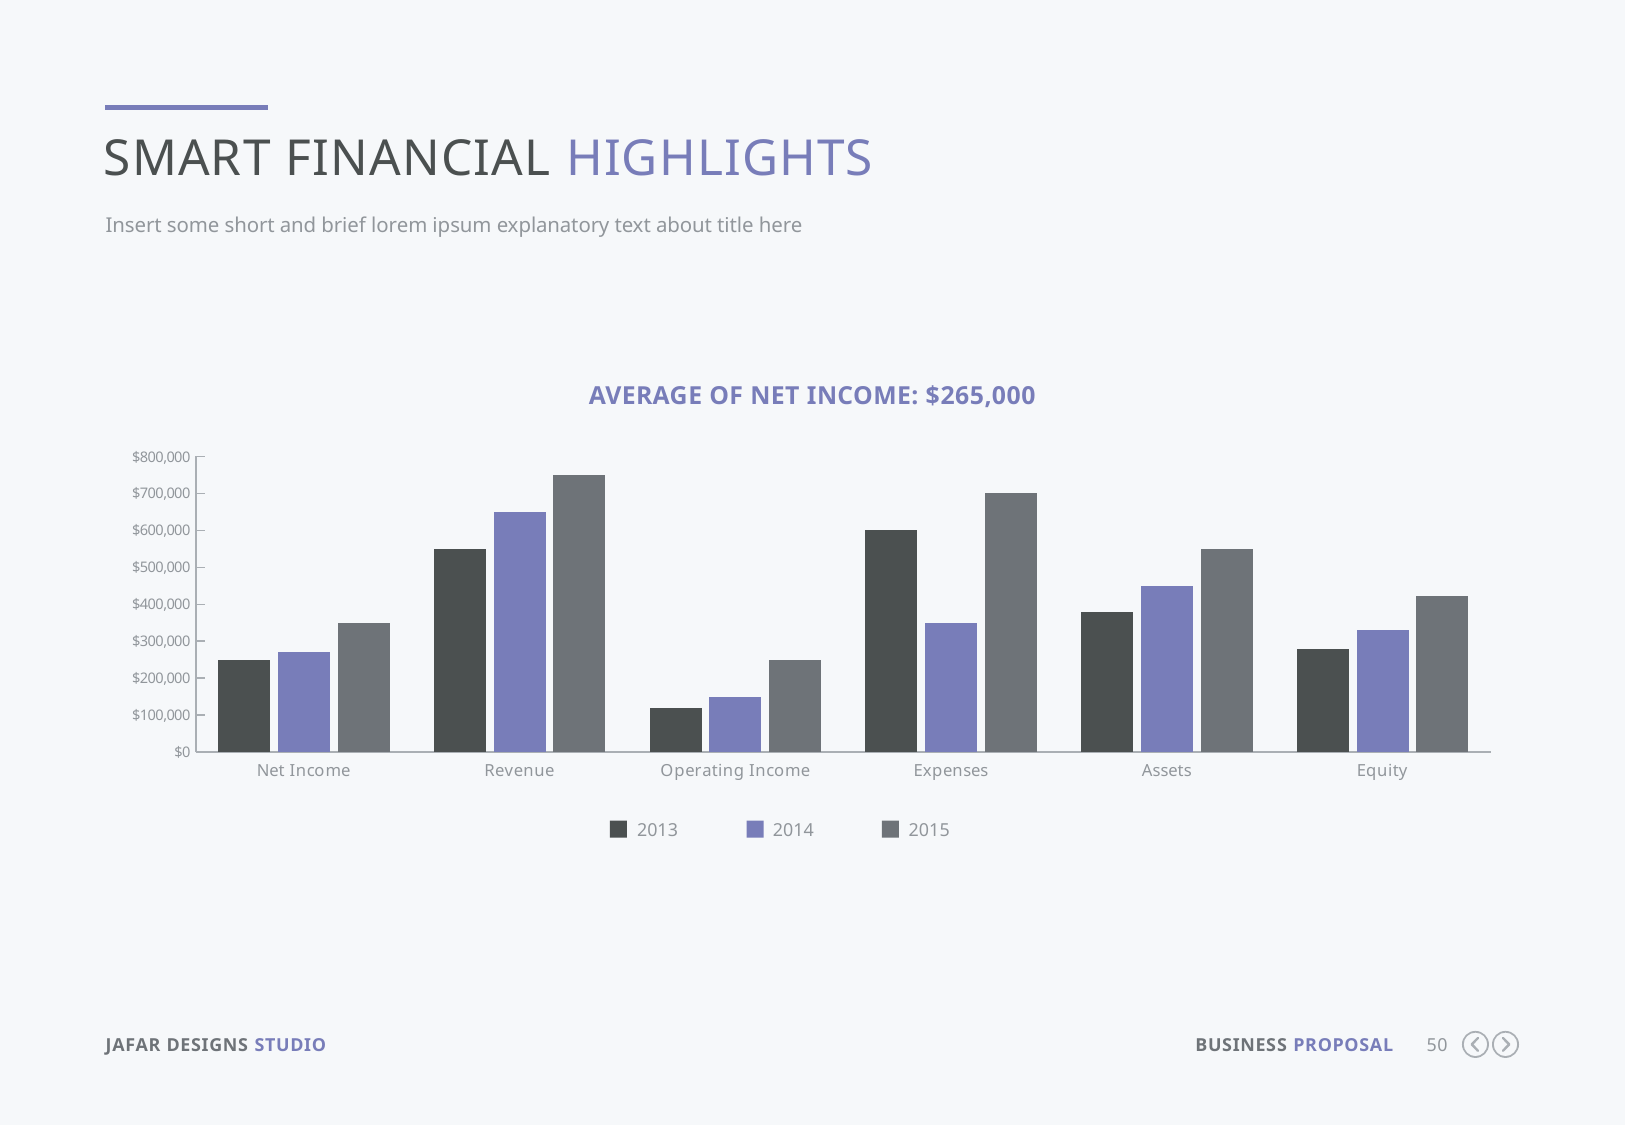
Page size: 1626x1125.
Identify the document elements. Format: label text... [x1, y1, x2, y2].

list Insert some short and brief lorem ipsum explanatory text about title here [105, 209, 1519, 241]
list Smart Financial Highlights [103, 125, 1518, 187]
chart [103, 439, 1519, 789]
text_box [609, 818, 1017, 841]
text_box Average of Net Income: $265,000 [569, 379, 1056, 410]
